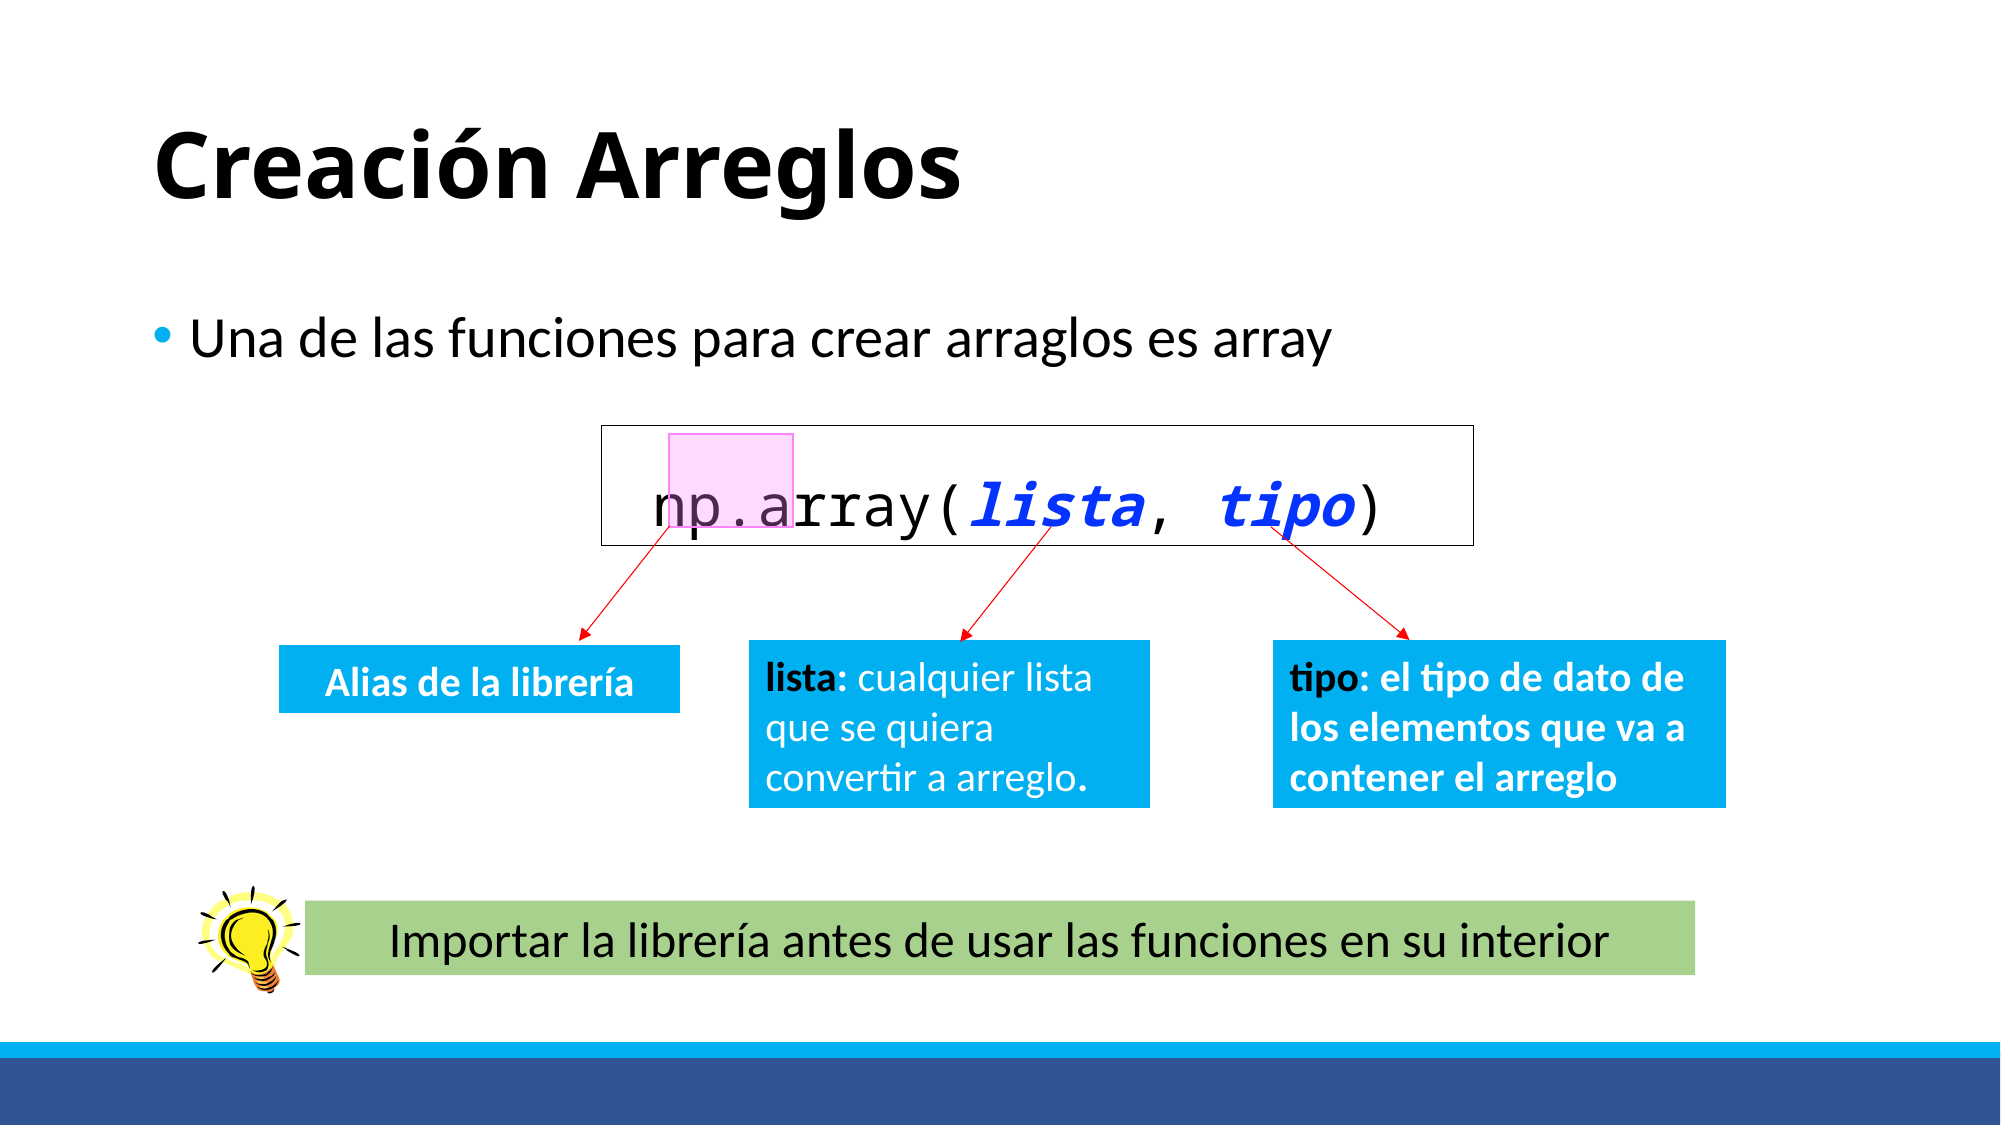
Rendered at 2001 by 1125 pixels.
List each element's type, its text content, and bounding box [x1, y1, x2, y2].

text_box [578, 525, 670, 641]
text_box np.array(lista, tipo) [601, 425, 1474, 546]
text_box Alias de la librería [279, 645, 680, 713]
picture [192, 882, 305, 995]
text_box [960, 526, 1052, 642]
text_box Importar la librería antes de usar las funciones en su interior [305, 900, 1696, 976]
title Creación Arreglos [137, 59, 1863, 278]
text_box lista: cualquier lista que se quiera convertir a arreglo. [749, 640, 1150, 808]
list Una de las funciones para crear arraglos es array [137, 299, 1863, 1014]
text_box tipo: el tipo de dato de los elementos que va a contener el arreglo [1273, 640, 1726, 808]
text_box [1270, 526, 1410, 641]
text_box [668, 433, 794, 528]
